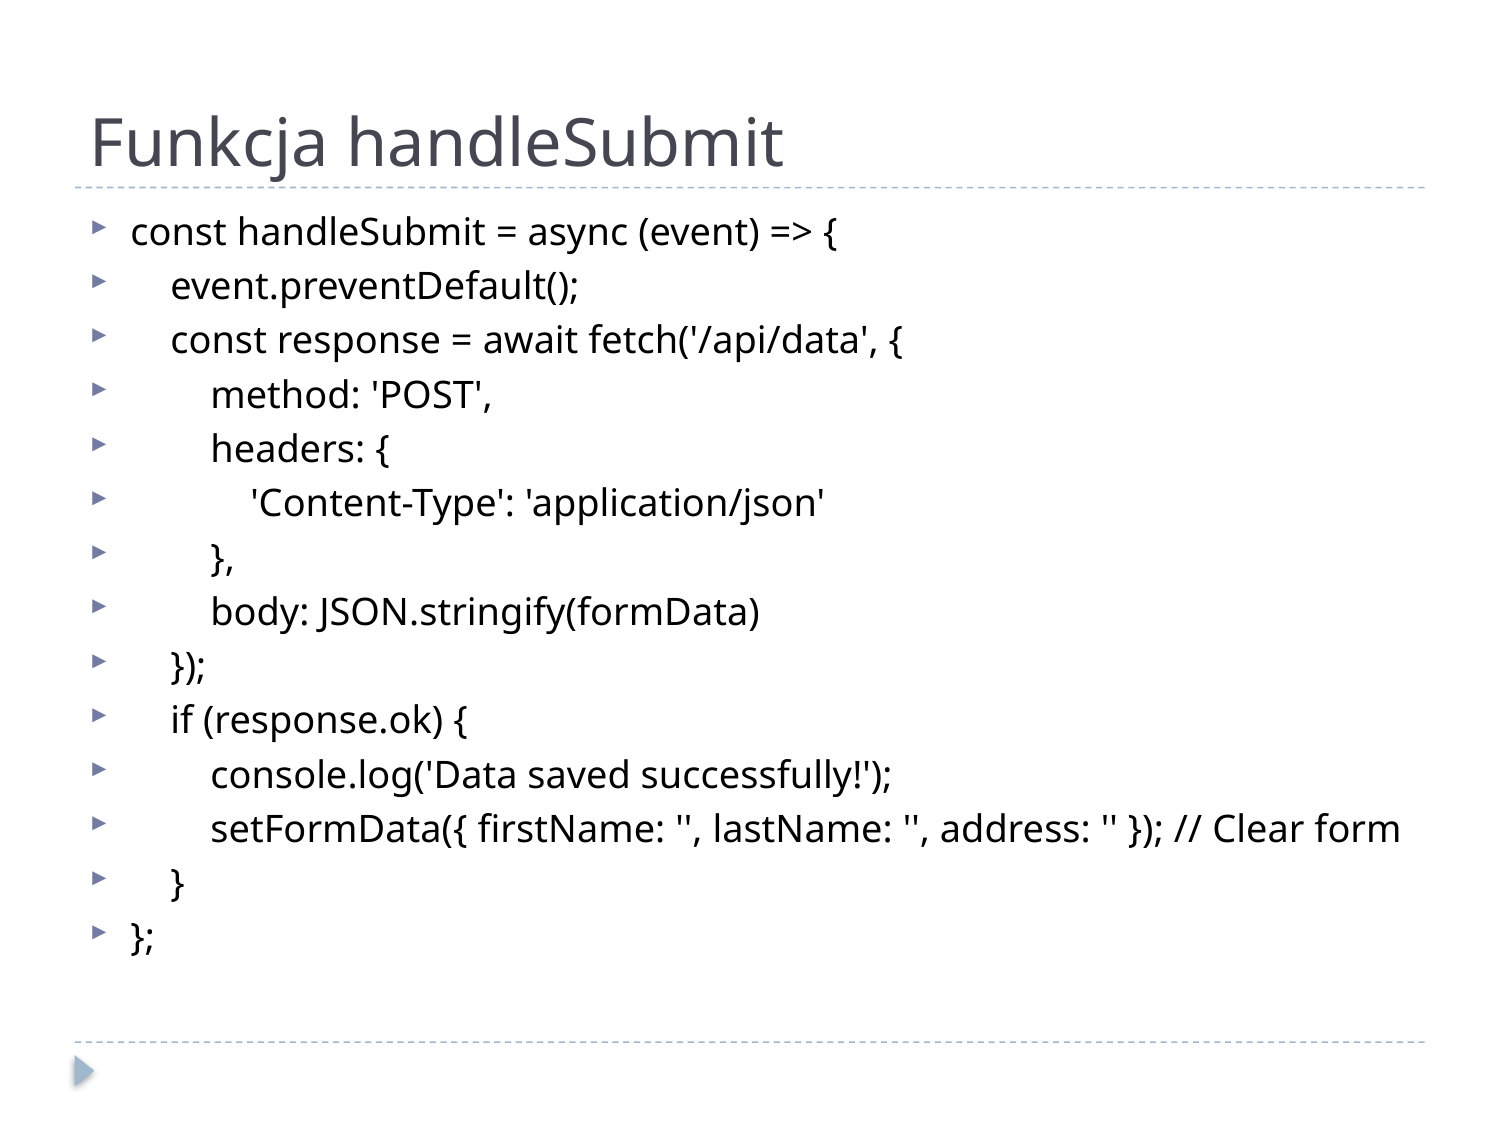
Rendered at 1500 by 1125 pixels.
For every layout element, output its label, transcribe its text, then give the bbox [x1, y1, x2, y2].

list const handleSubmit = async (event) => { event.preventDefault(); const response = await fetch('/api/data', { method: 'POST', headers: { 'Content-Type': 'application/json' }, body: JSON.stringify(formData) }); if (response.ok) { console.log('Data saved successfully!'); setFormData({ firstName: '', lastName: '', address: '' }); // Clear form } }; [75, 200, 1425, 1010]
title Funkcja handleSubmit [75, 24, 1425, 188]
